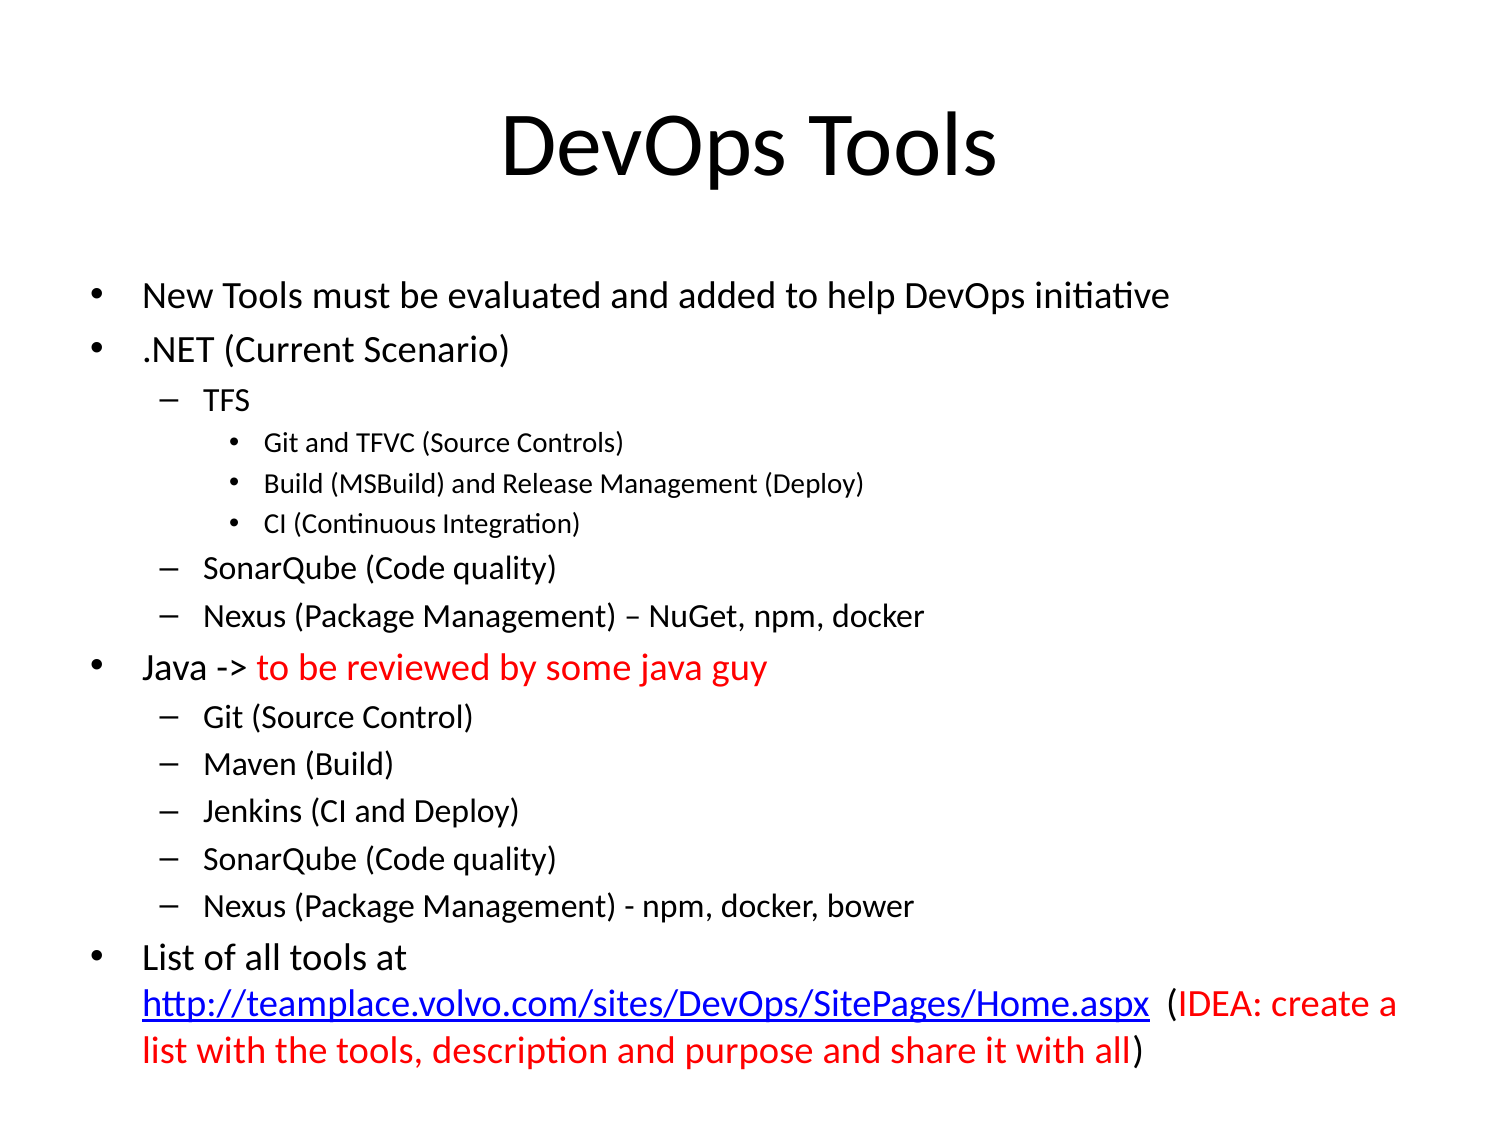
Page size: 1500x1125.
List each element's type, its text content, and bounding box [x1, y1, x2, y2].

list New Tools must be evaluated and added to help DevOps initiative .NET (Current Scenario) TFS Git and TFVC (Source Controls) Build (MSBuild) and Release Management (Deploy) CI (Continuous Integration) SonarQube (Code quality) Nexus (Package Management) – NuGet, npm, docker Java -> to be reviewed by some java guy Git (Source Control) Maven (Build) Jenkins (CI and Deploy) SonarQube (Code quality) Nexus (Package Management) - npm, docker, bower List of all tools at http://teamplace.volvo.com/sites/DevOps/SitePages/Home.aspx (IDEA: create a list with the tools, description and purpose and share it with all) [75, 262, 1425, 1083]
title DevOps Tools [75, 45, 1425, 233]
